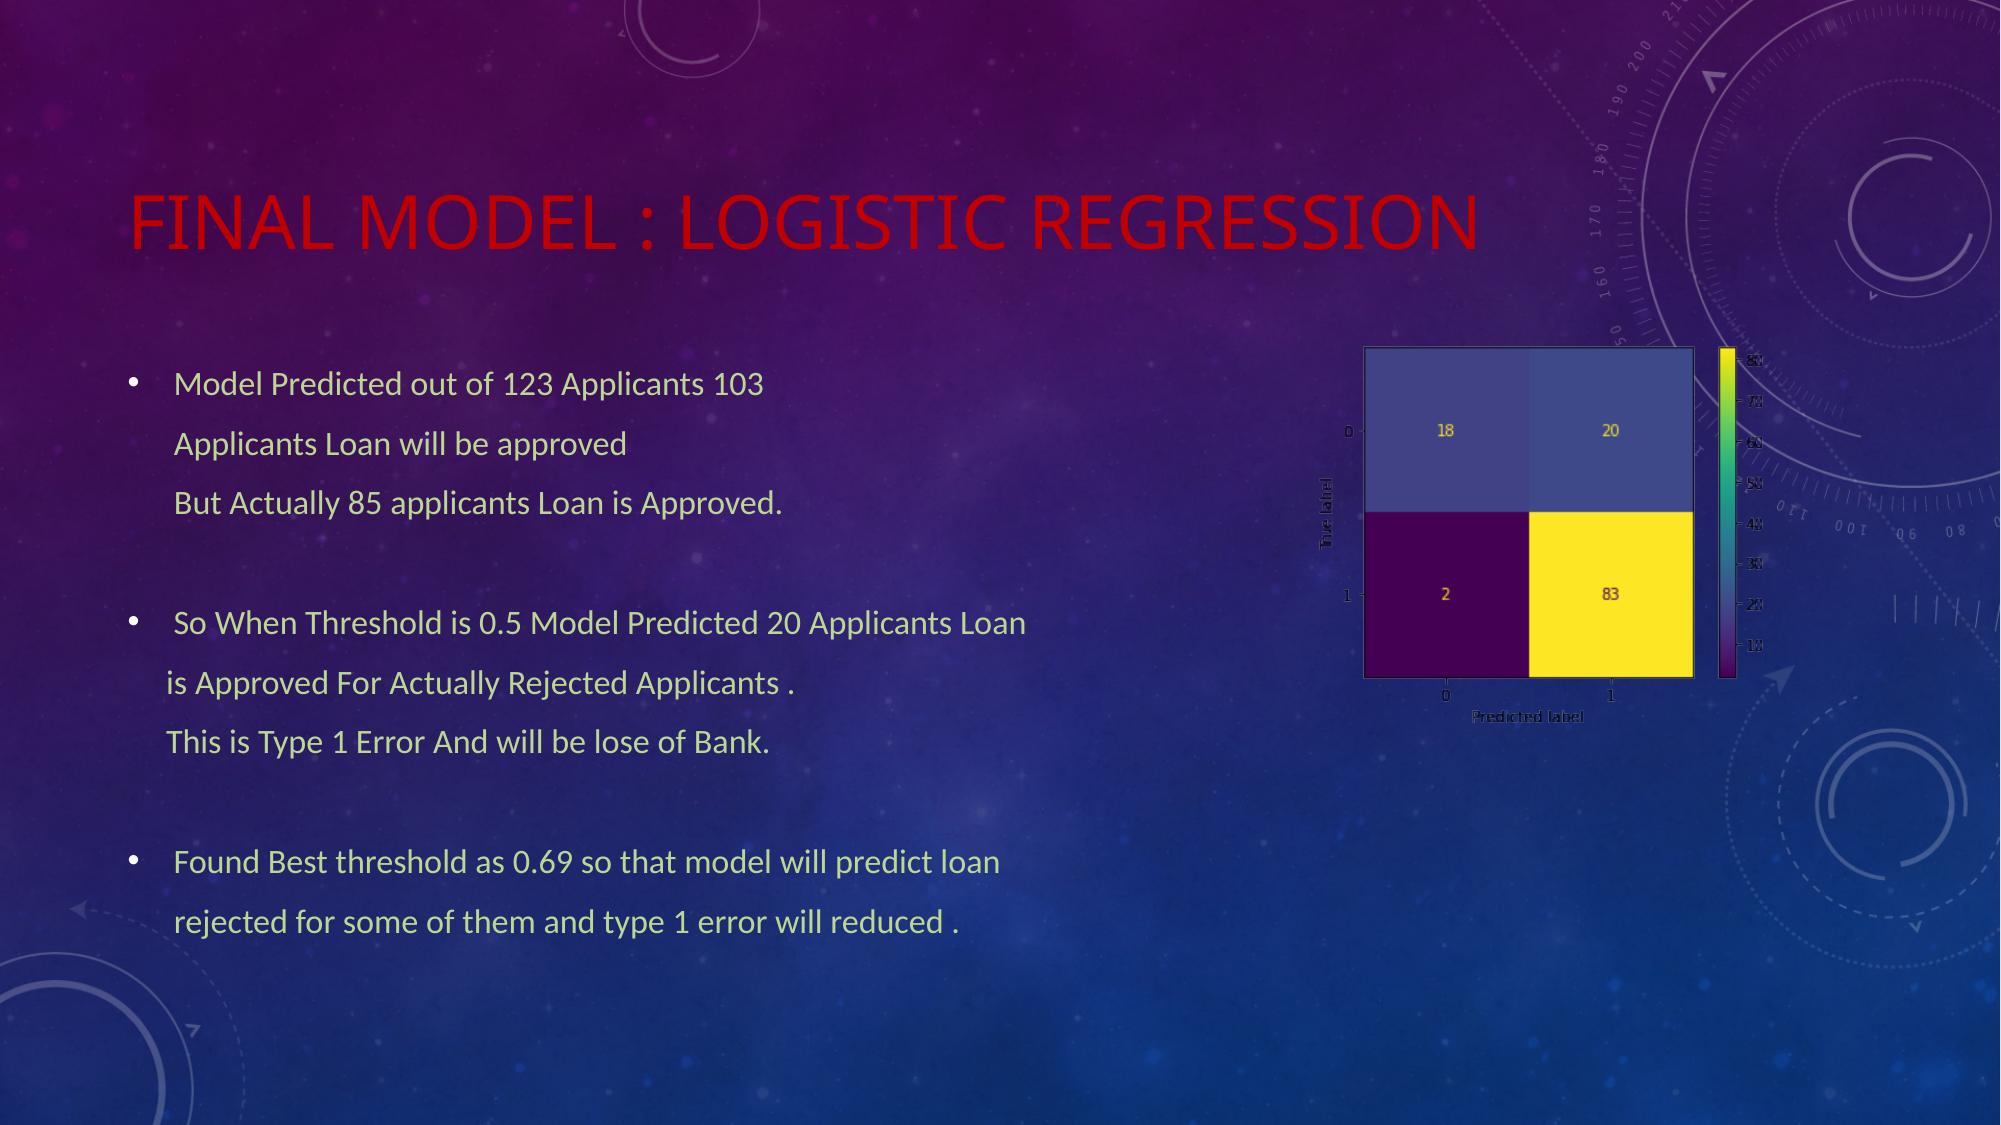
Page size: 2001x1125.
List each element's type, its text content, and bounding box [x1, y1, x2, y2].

title Final Model : logistic regression [112, 99, 1775, 339]
list Model Predicted out of 123 Applicants 103 Applicants Loan will be approved But Actually 85 applicants Loan is Approved. So When Threshold is 0.5 Model Predicted 20 Applicants Loan is Approved For Actually Rejected Applicants . This is Type 1 Error And will be lose of Bank. Found Best threshold as 0.69 so that model will predict loan rejected for some of them and type 1 error will reduced . [112, 351, 1775, 950]
picture [0, 0, 2001, 1125]
